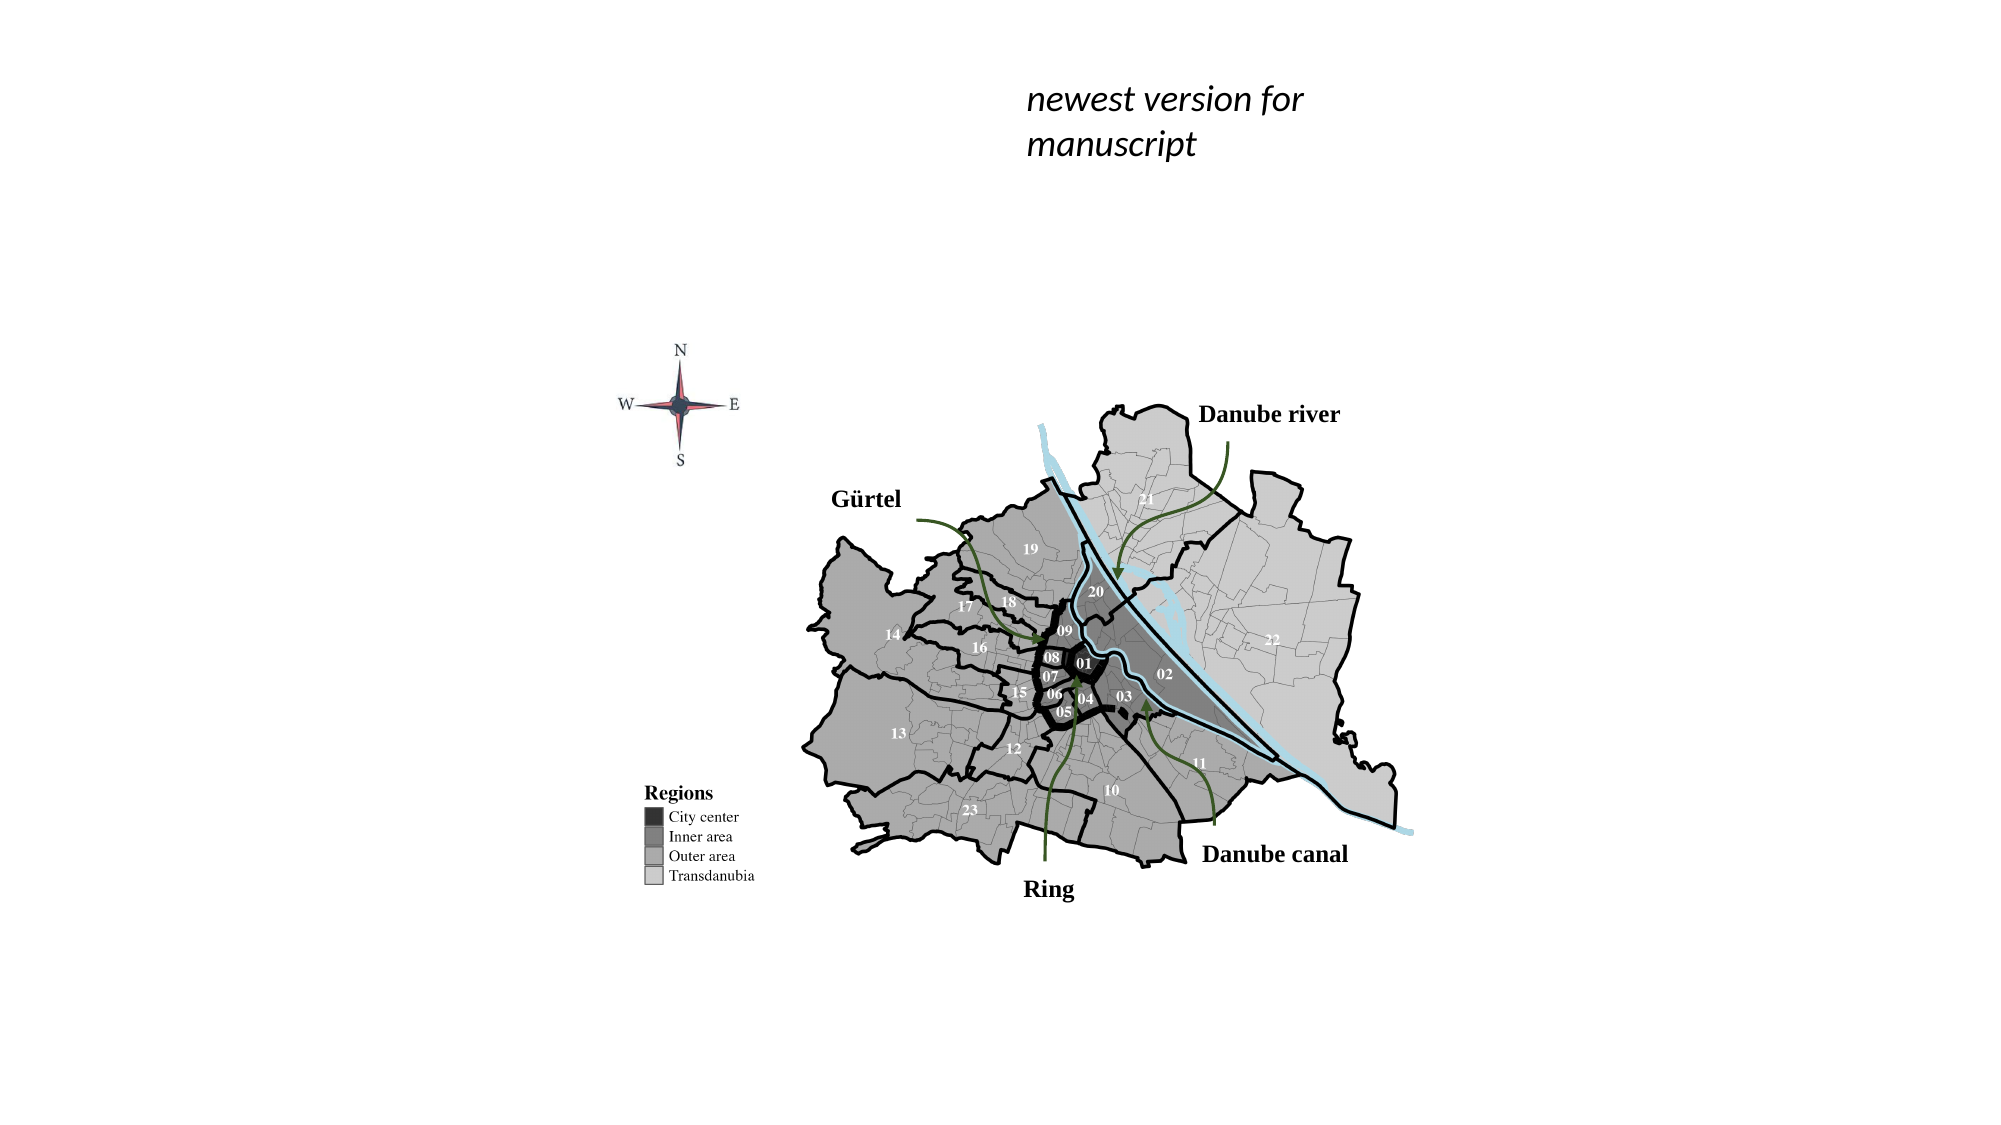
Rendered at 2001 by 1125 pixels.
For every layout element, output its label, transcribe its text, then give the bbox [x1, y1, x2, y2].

picture [608, 311, 1449, 964]
text_box newest version for manuscript [1011, 66, 1428, 172]
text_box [1116, 727, 1244, 797]
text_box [916, 520, 1046, 640]
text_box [967, 752, 1116, 784]
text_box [1103, 455, 1243, 567]
